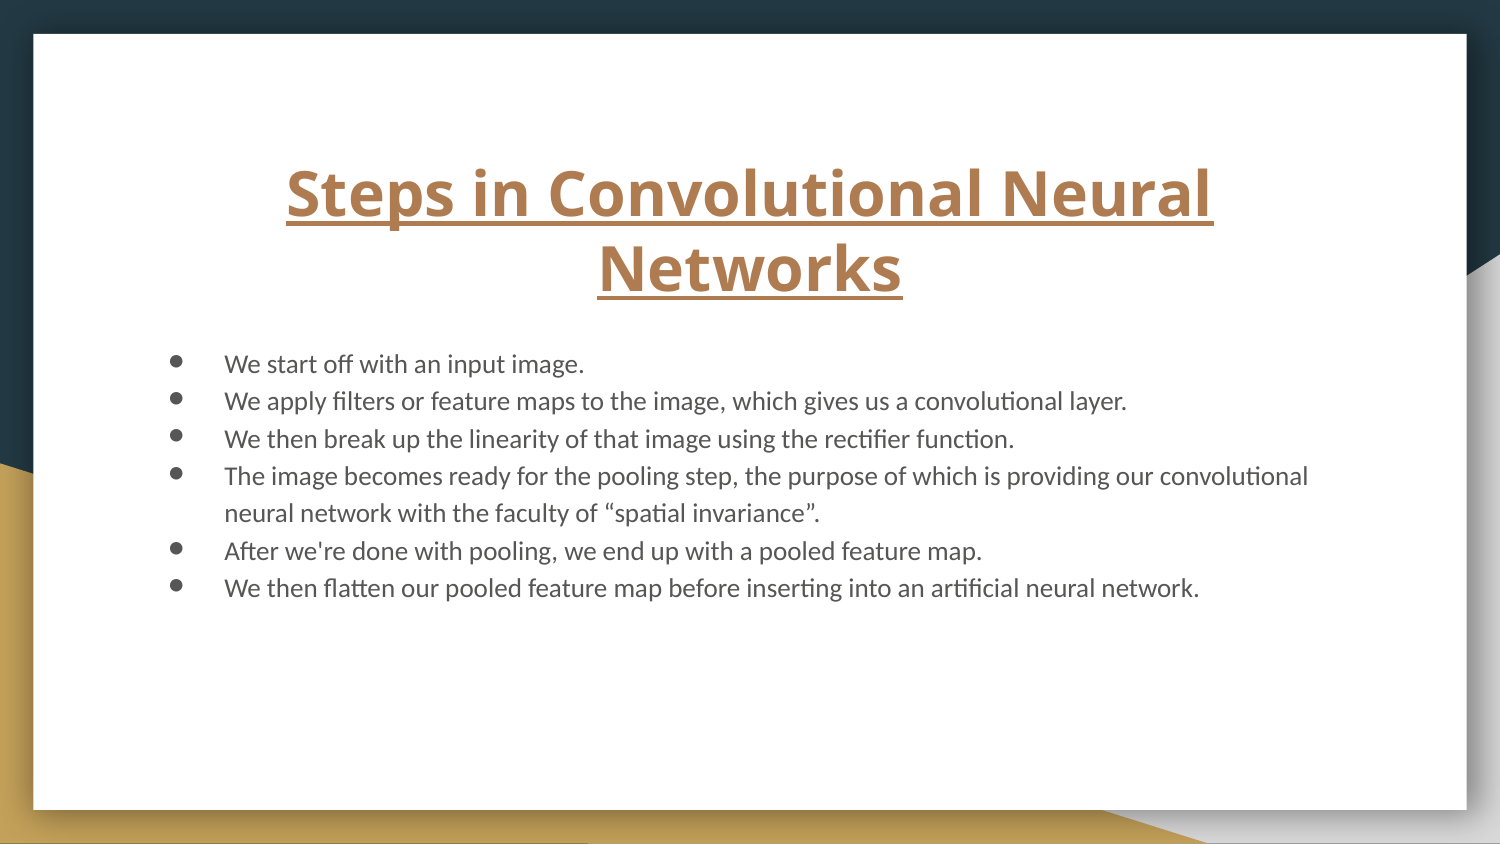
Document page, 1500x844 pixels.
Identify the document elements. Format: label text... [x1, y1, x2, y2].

title Steps in Convolutional Neural Networks [134, 138, 1366, 296]
list We start off with an input image. We apply filters or feature maps to the image, which gives us a convolutional layer. We then break up the linearity of that image using the rectifier function. The image becomes ready for the pooling step, the purpose of which is providing our convolutional neural network with the faculty of “spatial invariance”. After we're done with pooling, we end up with a pooled feature map. We then flatten our pooled feature map before inserting into an artificial neural network. [134, 326, 1366, 729]
